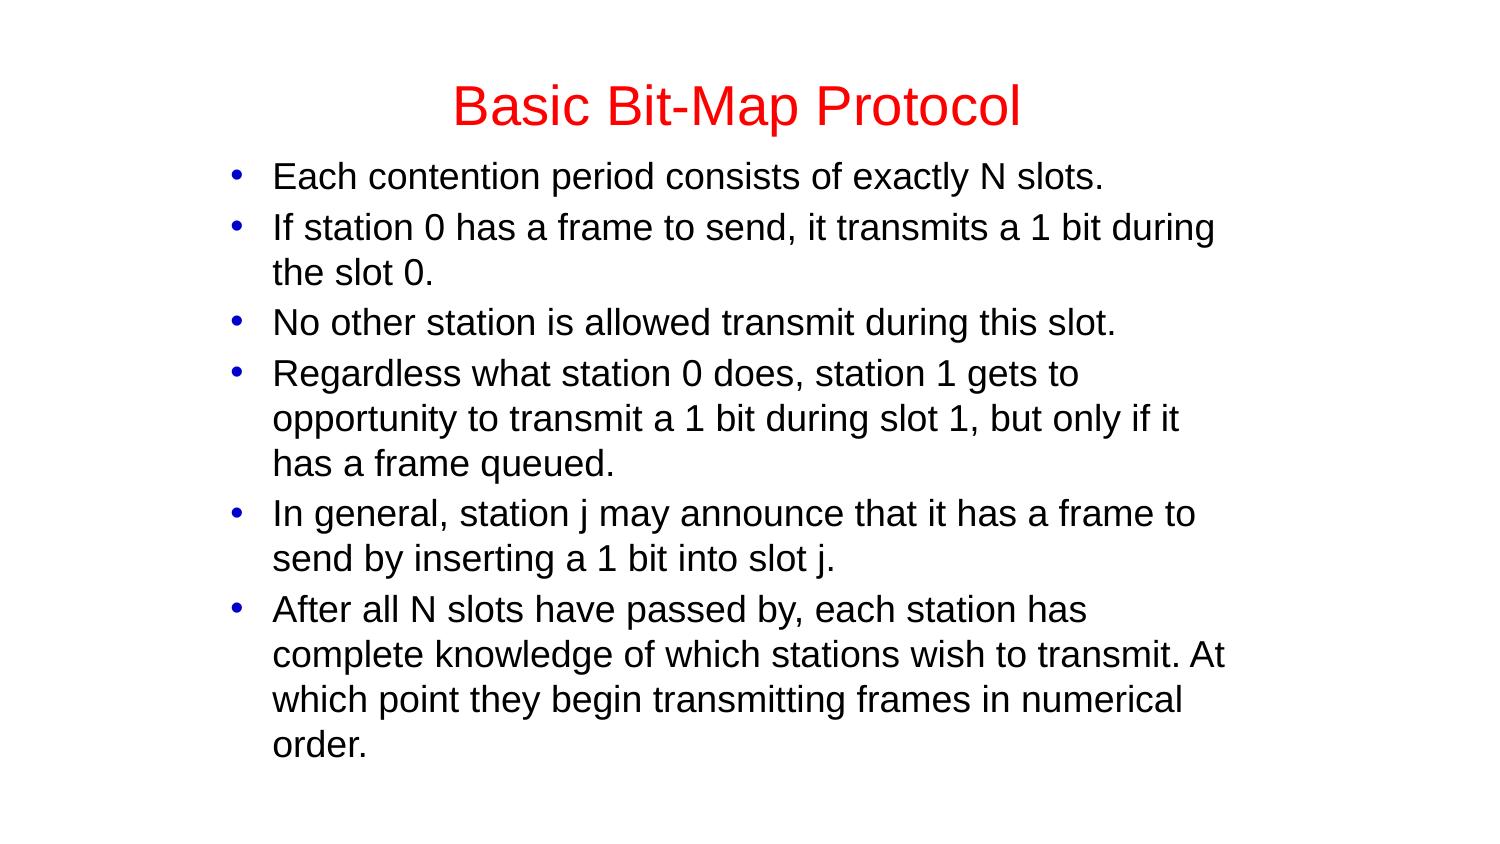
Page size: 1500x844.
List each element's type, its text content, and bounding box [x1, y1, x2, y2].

title Basic Bit-Map Protocol [62, 37, 1413, 169]
list Each contention period consists of exactly N slots. If station 0 has a frame to send, it transmits a 1 bit during the slot 0. No other station is allowed transmit during this slot. Regardless what station 0 does, station 1 gets to opportunity to transmit a 1 bit during slot 1, but only if it has a frame queued. In general, station j may announce that it has a frame to send by inserting a 1 bit into slot j. After all N slots have passed by, each station has complete knowledge of which stations wish to transmit. At which point they begin transmitting frames in numerical order. [215, 144, 1260, 674]
